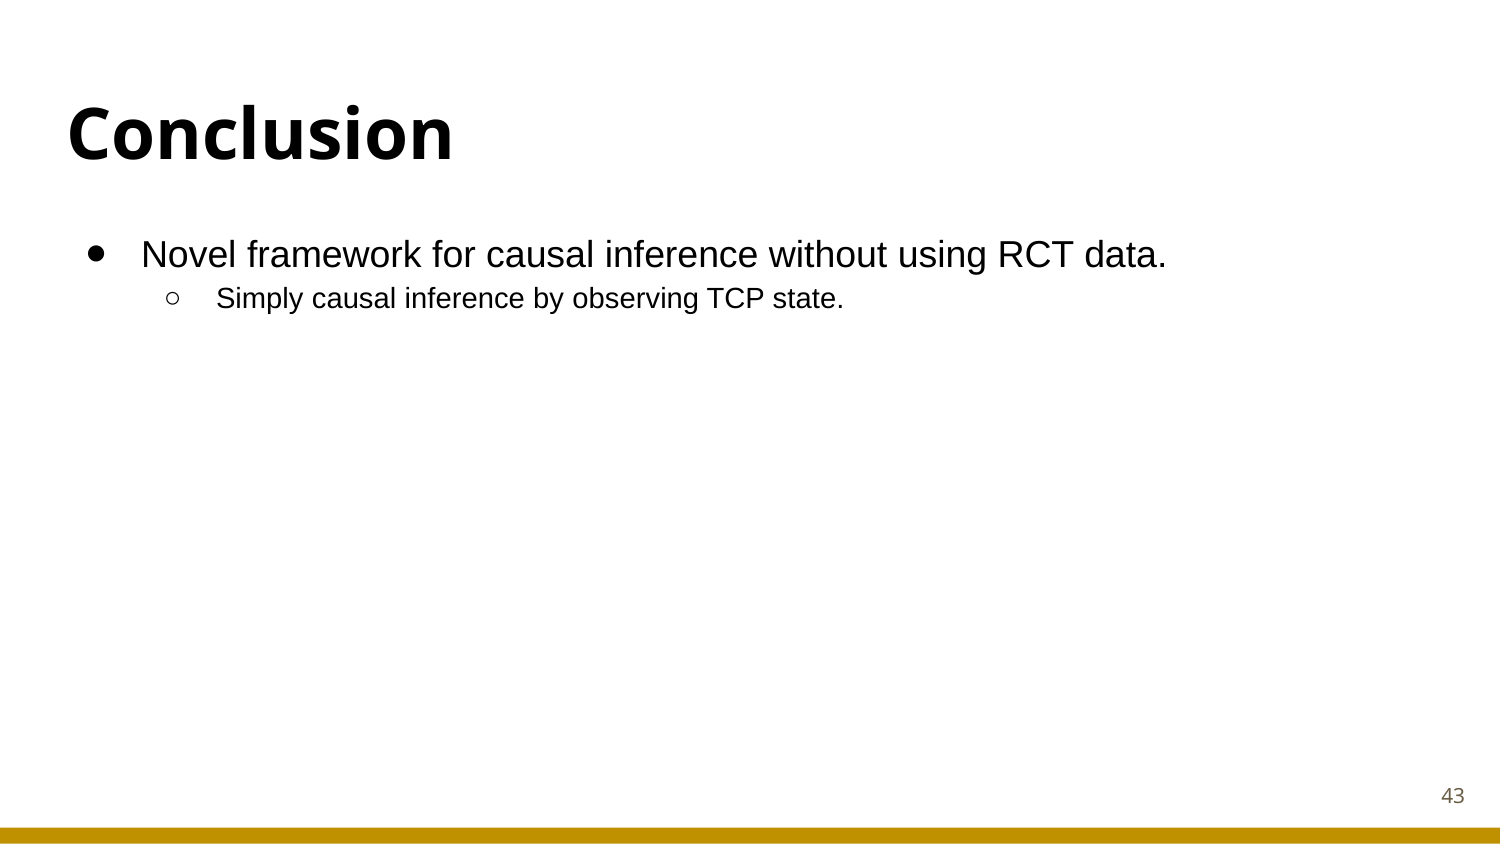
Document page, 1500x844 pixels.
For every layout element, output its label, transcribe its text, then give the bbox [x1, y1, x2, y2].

list Novel framework for causal inference without using RCT data. Simply causal inference by observing TCP state. [51, 207, 1449, 750]
slide_number ‹#› [1389, 764, 1480, 830]
title Conclusion [51, 72, 1449, 189]
